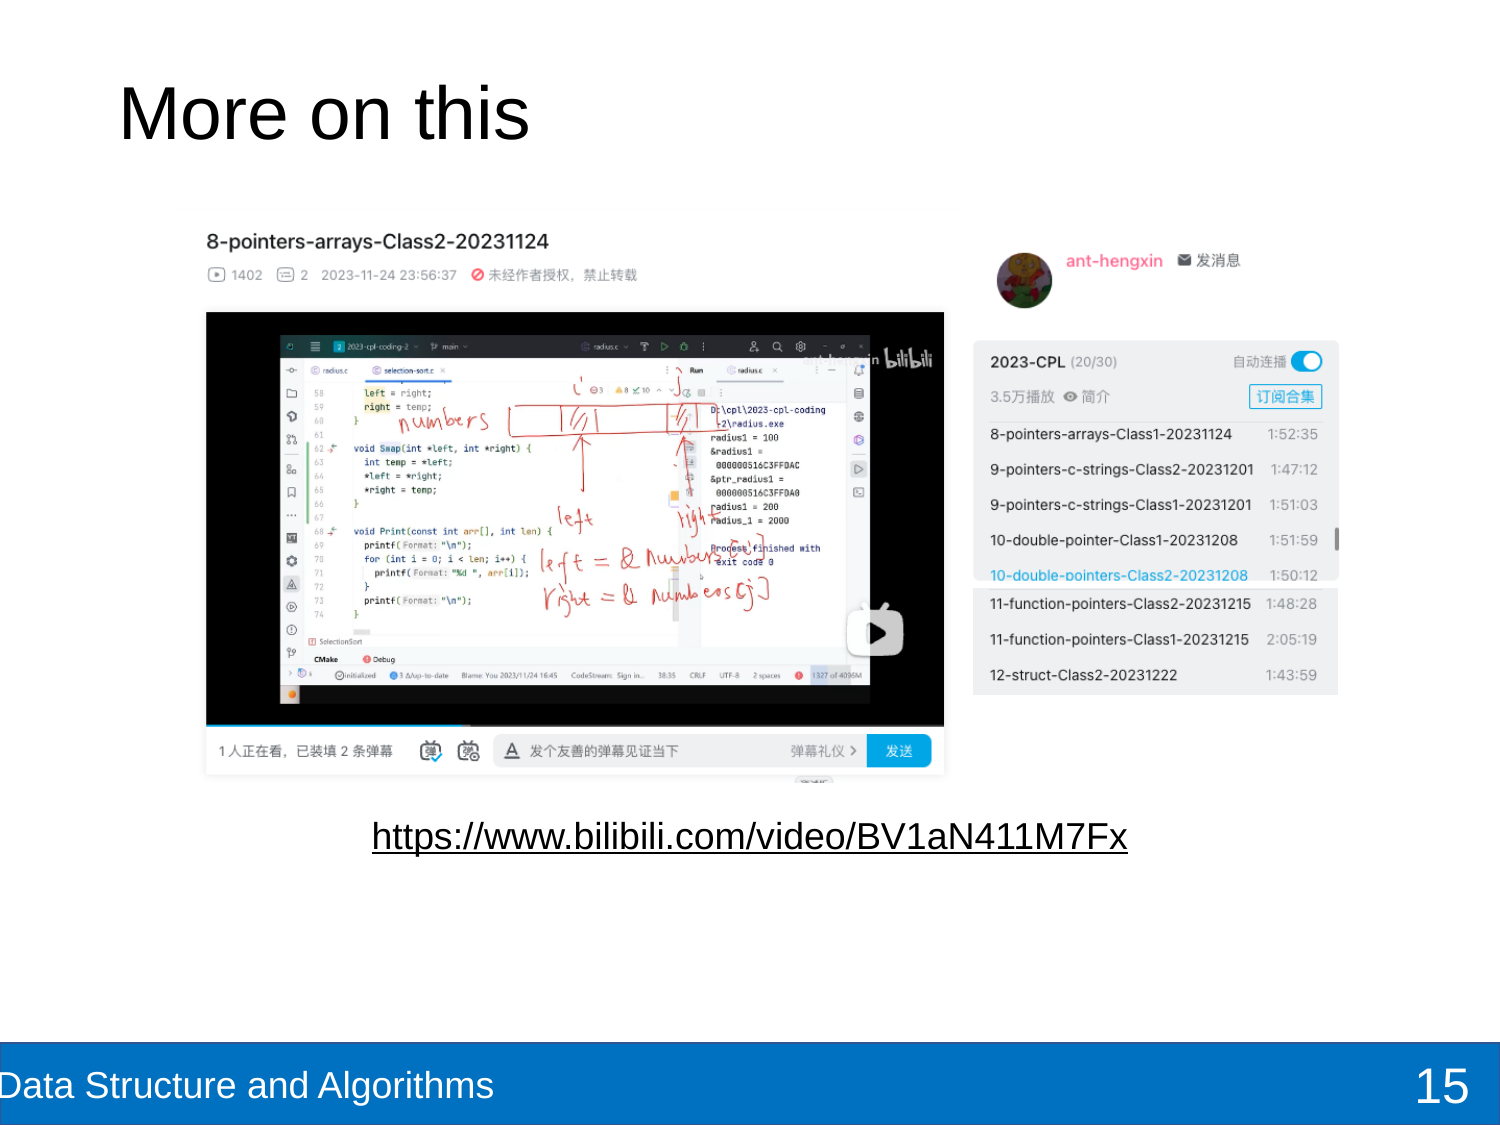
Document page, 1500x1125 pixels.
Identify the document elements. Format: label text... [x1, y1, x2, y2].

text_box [966, 238, 1457, 329]
slide_number 15 [1147, 1054, 1485, 1114]
text_box https://www.bilibili.com/video/BV1aN411M7Fx [194, 805, 1316, 865]
title More on this [103, 59, 1397, 171]
picture [176, 209, 1361, 783]
